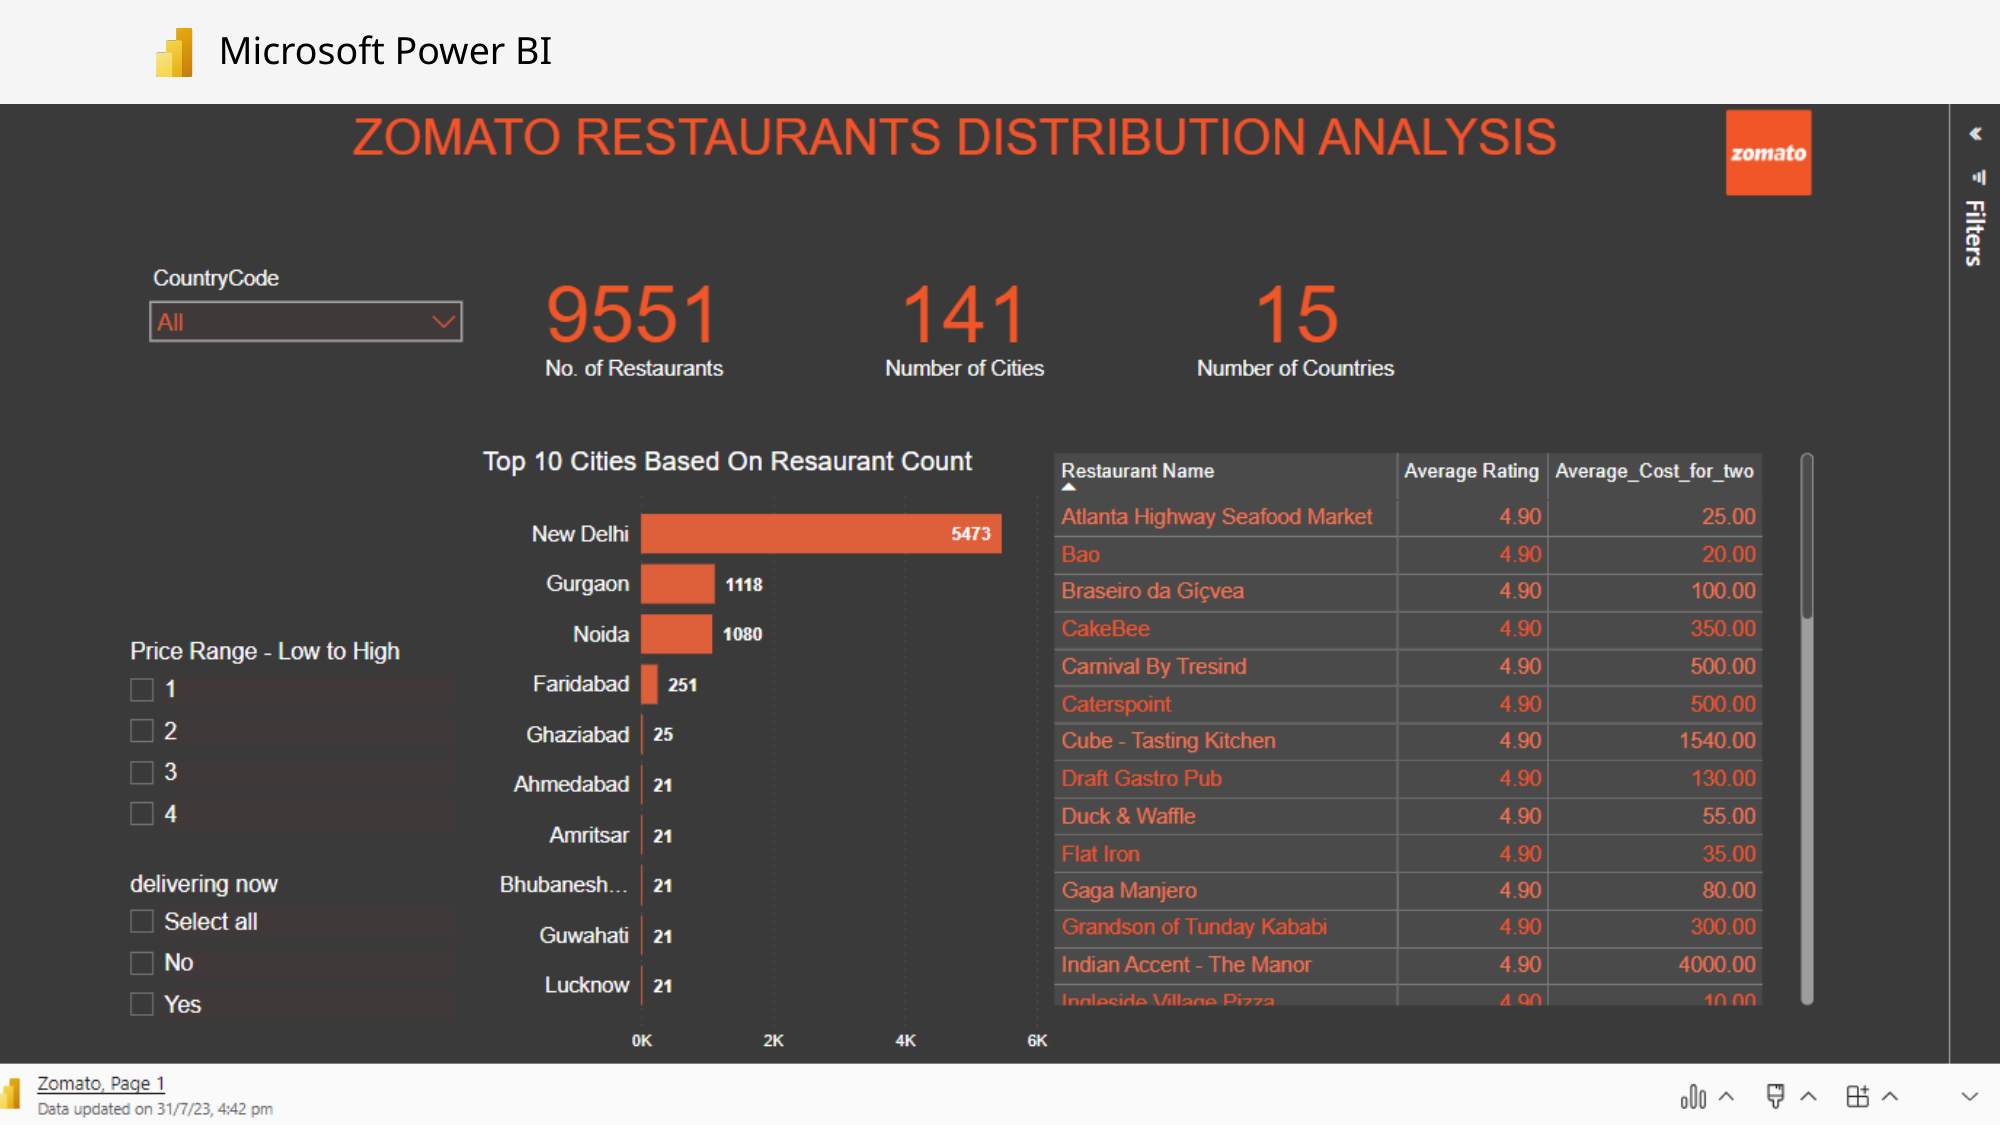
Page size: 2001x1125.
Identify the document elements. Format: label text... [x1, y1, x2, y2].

title Microsoft Power BI [0, 0, 2000, 104]
picture [149, 28, 198, 77]
picture [0, 104, 2000, 1125]
